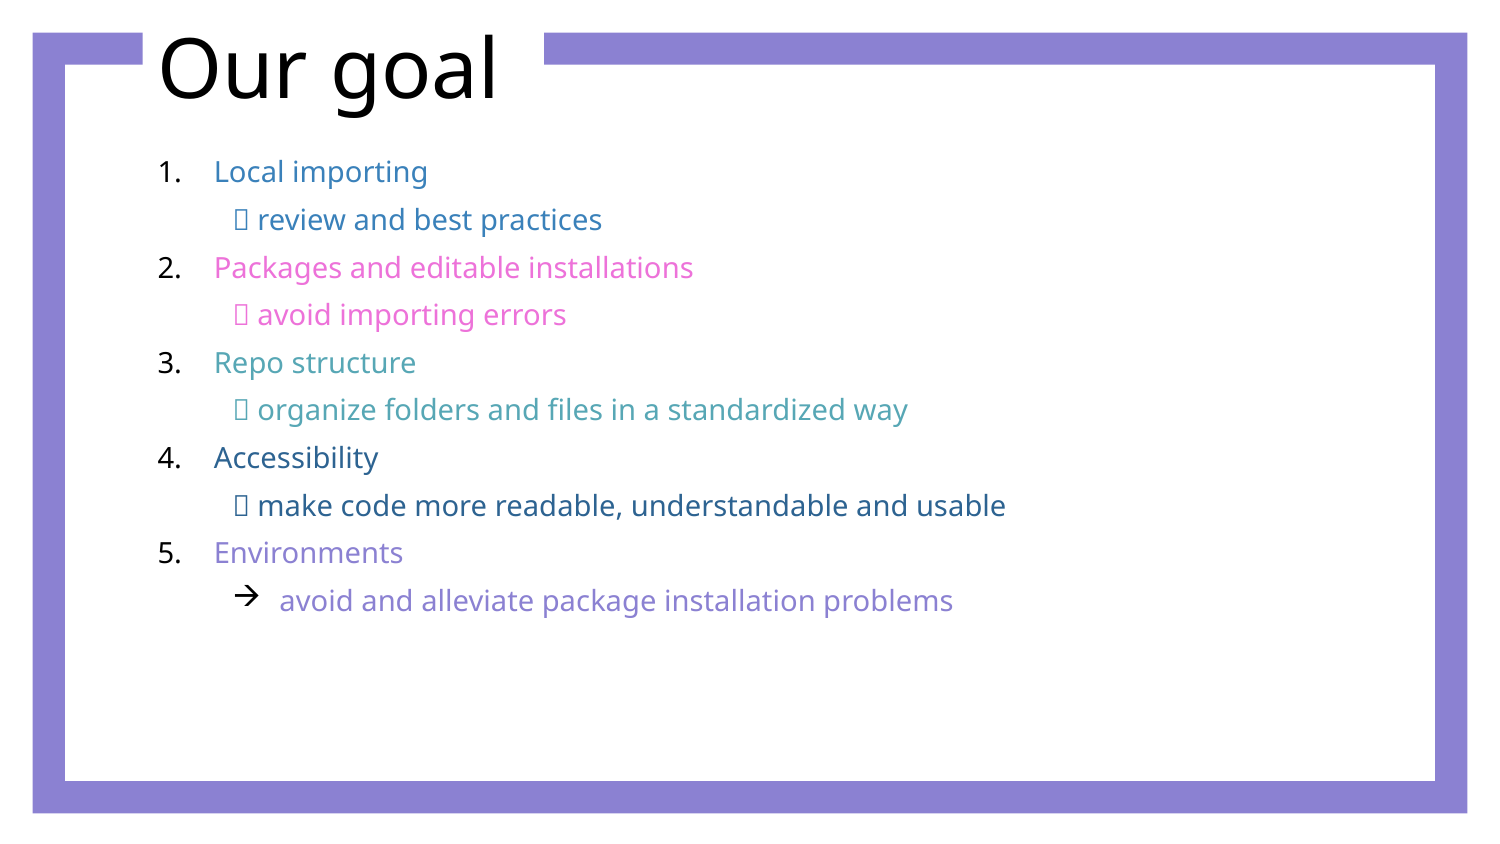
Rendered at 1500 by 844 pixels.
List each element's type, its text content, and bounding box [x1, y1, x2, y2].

text_box Local importing  review and best practices Packages and editable installations  avoid importing errors Repo structure  organize folders and files in a standardized way Accessibility  make code more readable, understandable and usable Environments avoid and alleviate package installation problems [142, 138, 1407, 755]
text_box Our goal [142, 0, 544, 138]
